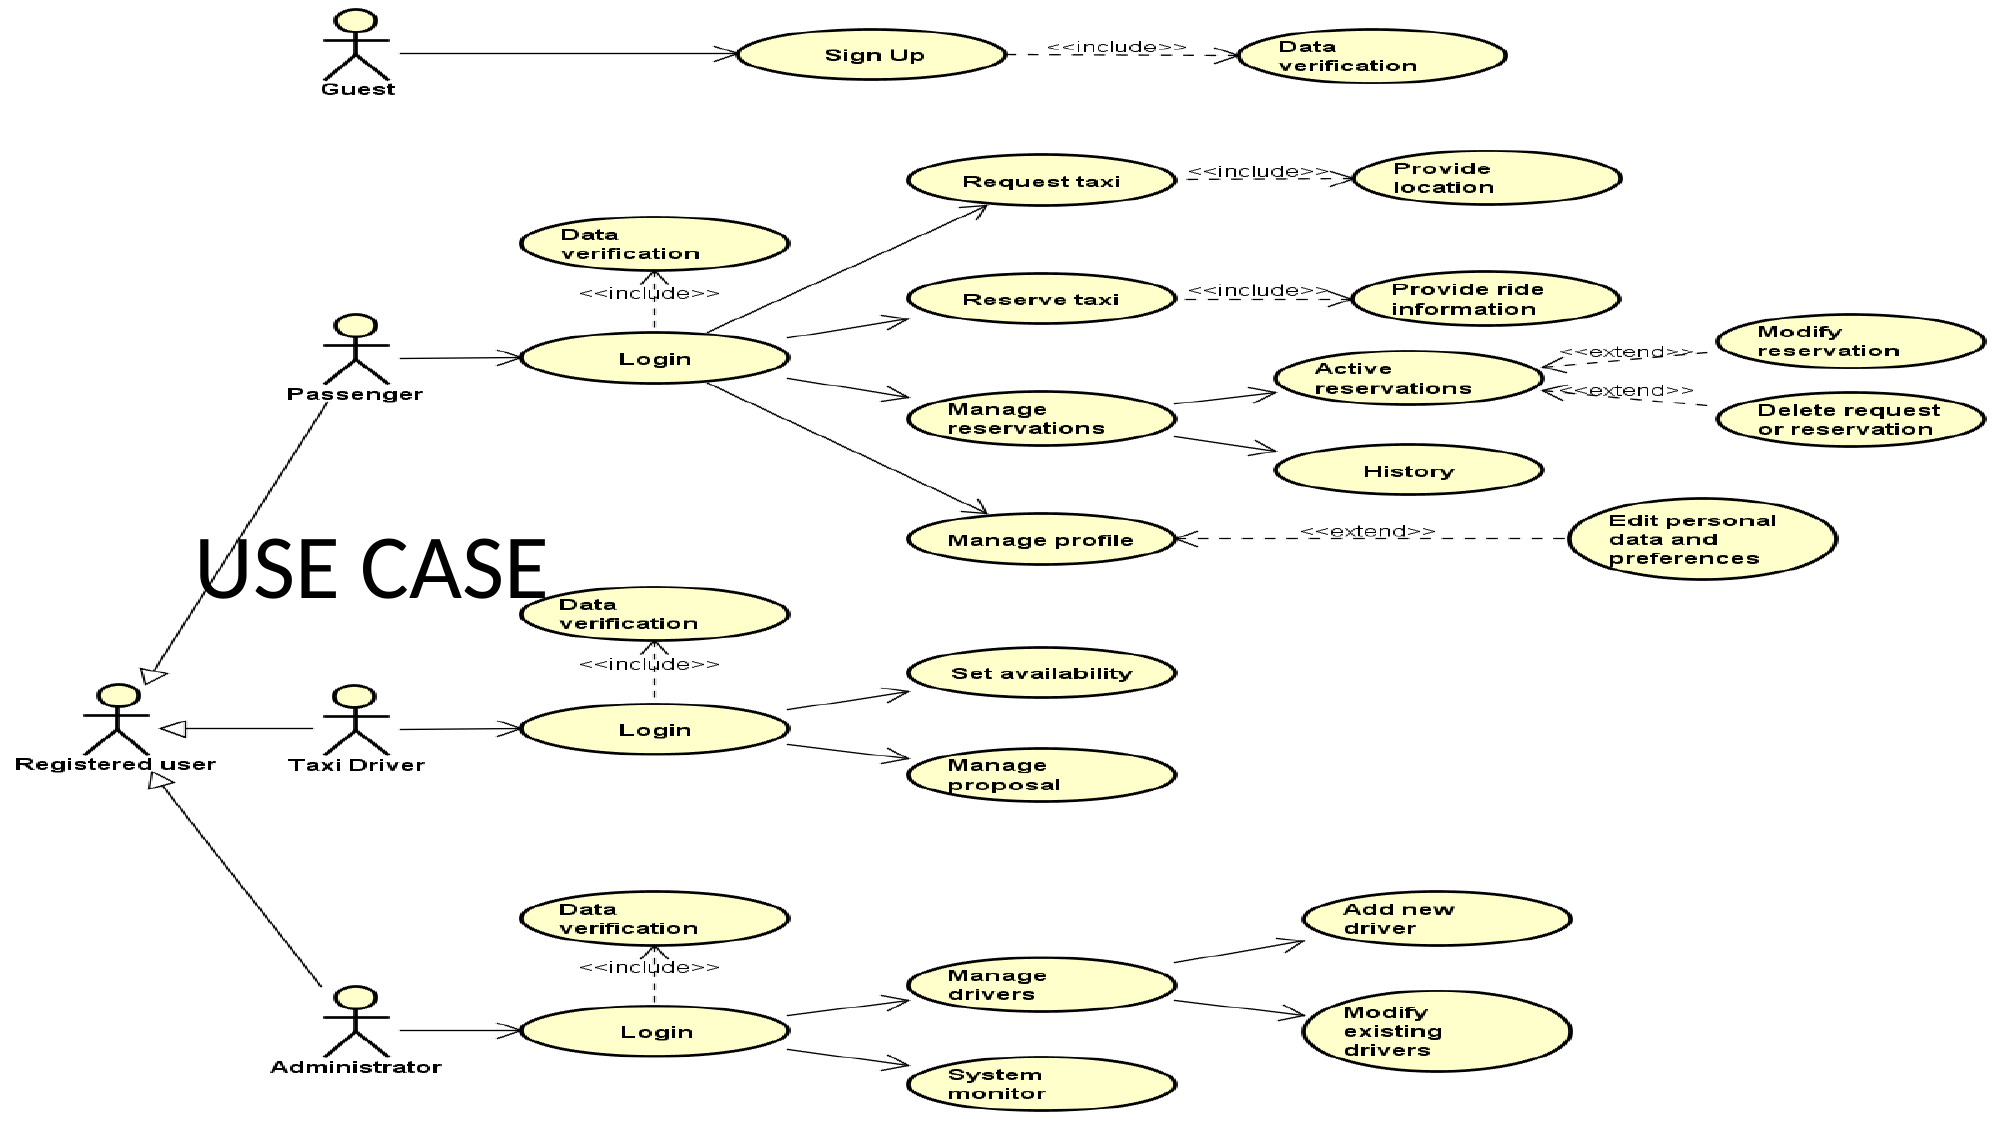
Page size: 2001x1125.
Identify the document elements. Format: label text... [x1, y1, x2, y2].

picture [0, 0, 2001, 1125]
text_box USE CASE [179, 499, 576, 624]
